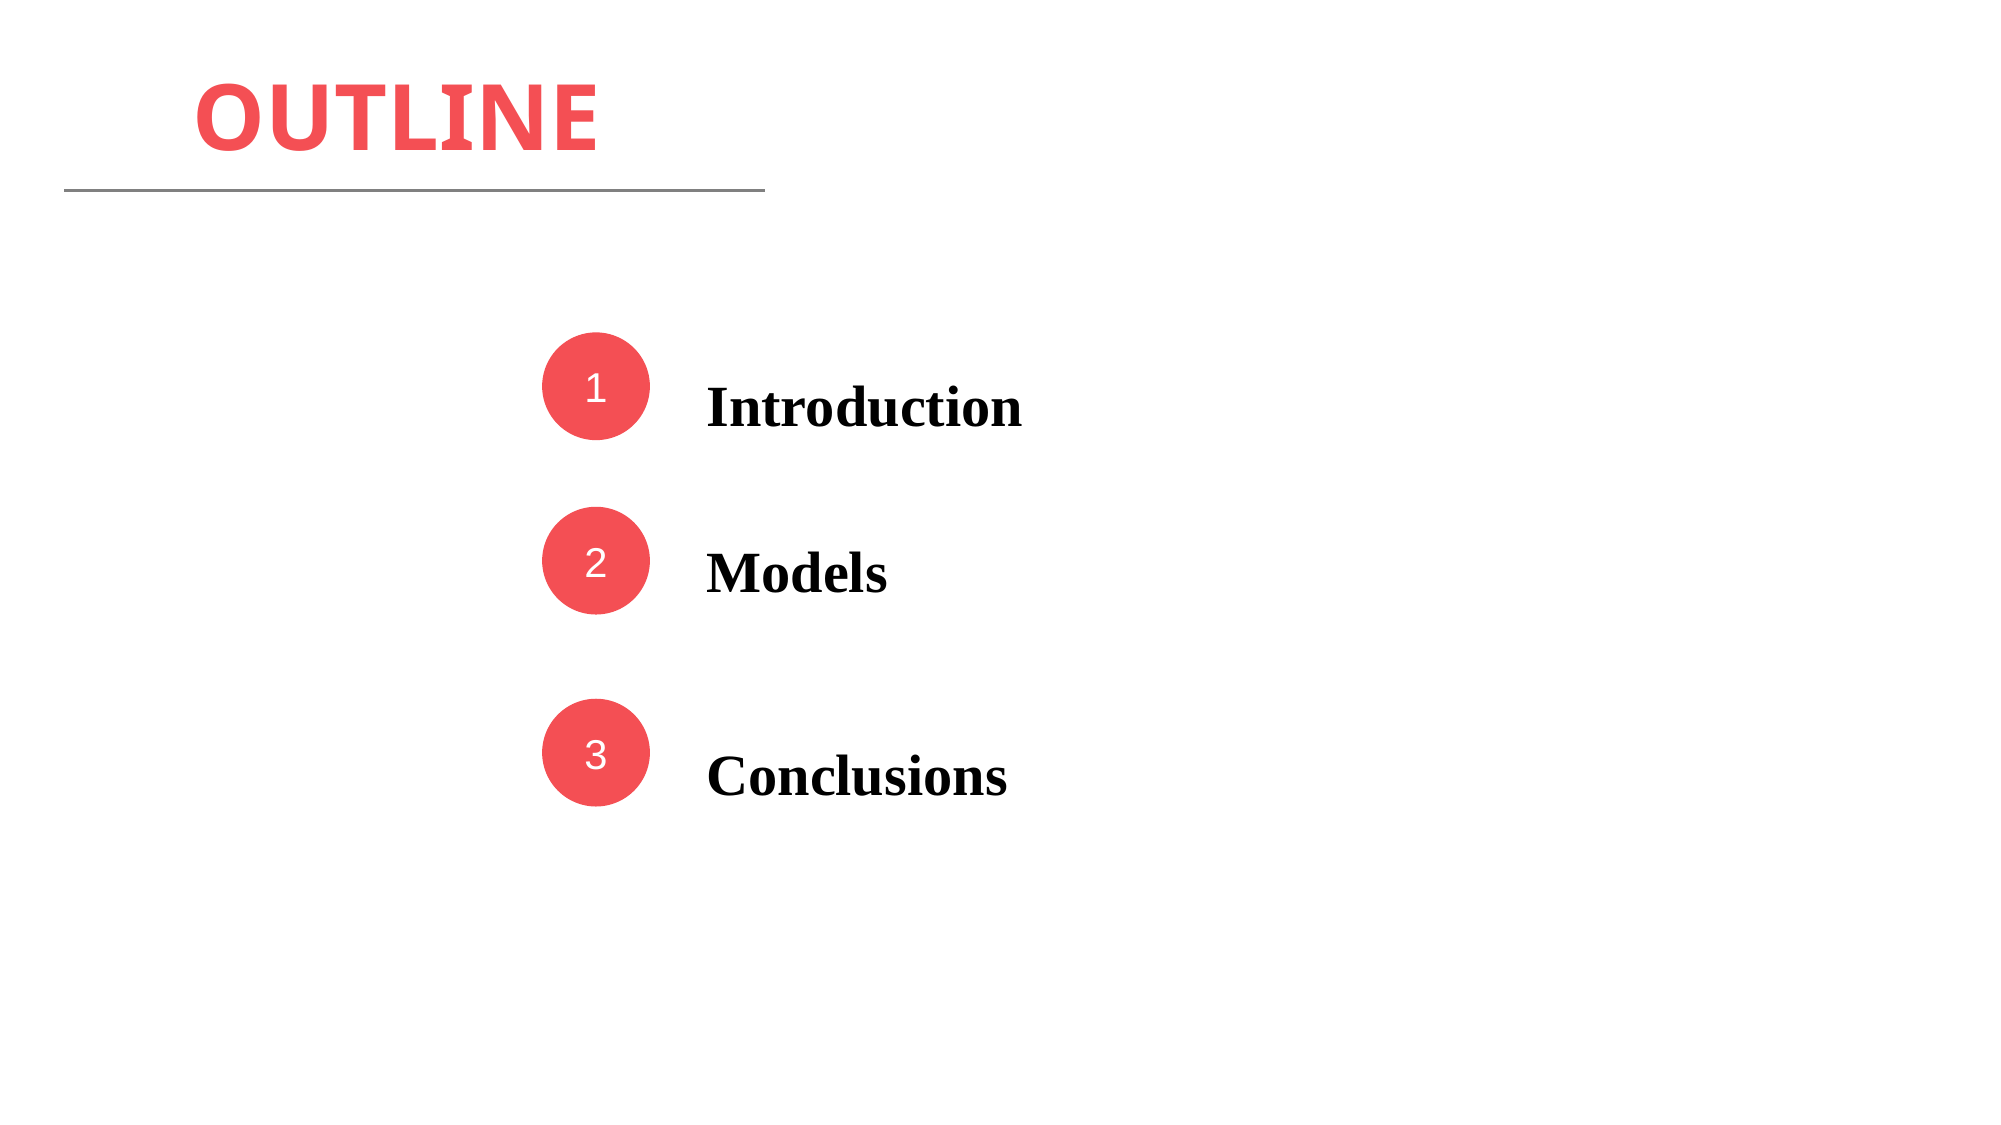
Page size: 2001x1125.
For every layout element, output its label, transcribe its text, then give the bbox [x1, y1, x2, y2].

text_box Introduction [691, 339, 1226, 446]
text_box [541, 529, 651, 616]
text_box [551, 419, 641, 442]
text_box [641, 354, 651, 418]
text_box [552, 331, 640, 353]
text_box 1 [551, 353, 641, 419]
text_box [541, 354, 551, 418]
text_box [551, 505, 641, 528]
text_box 2 [551, 528, 641, 593]
text_box [541, 721, 651, 808]
text_box [551, 697, 641, 720]
text_box OUTLINE [0, 51, 900, 176]
text_box Conclusions [691, 708, 1518, 815]
text_box Models [691, 505, 1399, 612]
text_box 3 [551, 720, 641, 785]
